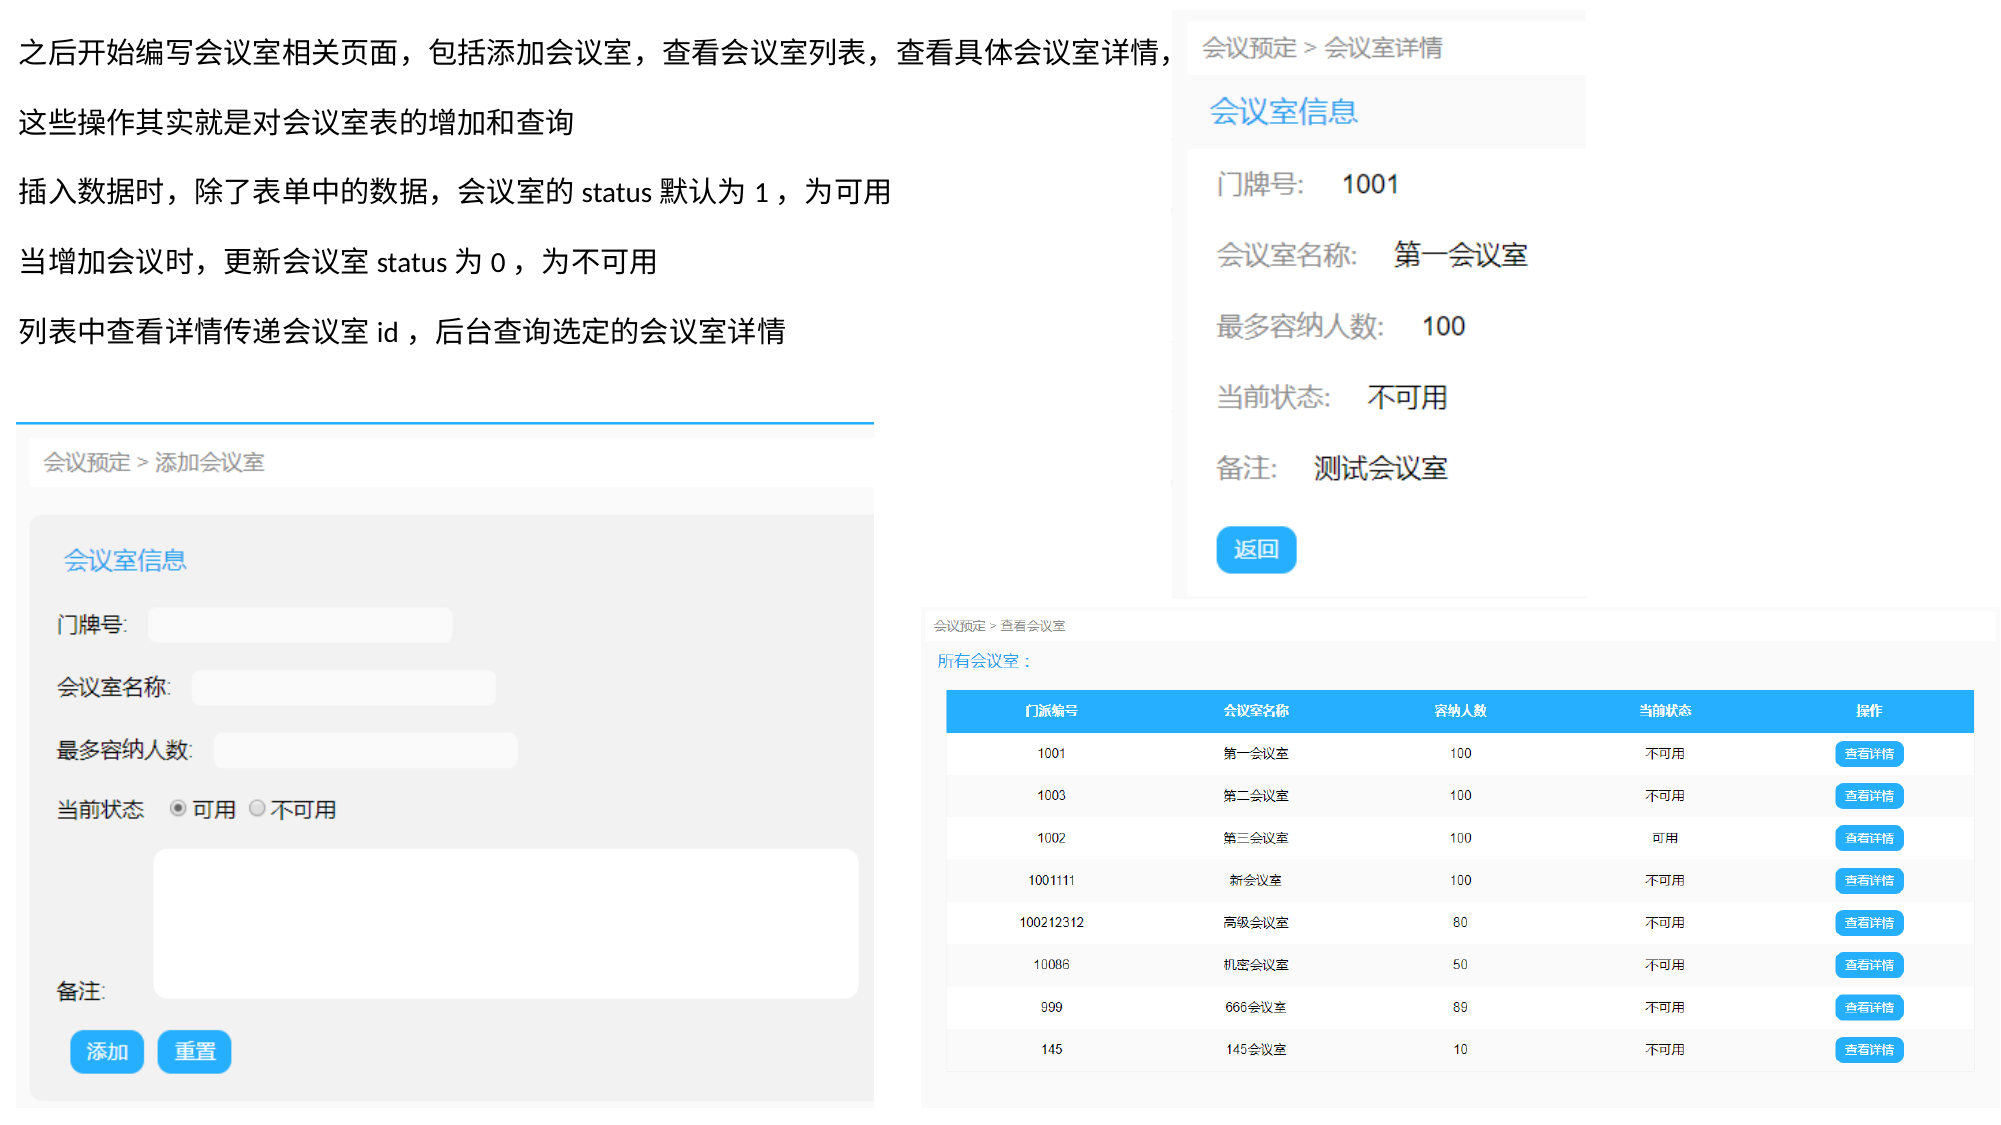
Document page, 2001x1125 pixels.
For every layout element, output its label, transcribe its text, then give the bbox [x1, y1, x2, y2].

text_box 之后开始编写会议室相关页面，包括添加会议室，查看会议室列表，查看具体会议室详情， 这些操作其实就是对会议室表的增加和查询 插入数据时，除了表单中的数据，会议室的status默认为1，为可用 当增加会议时，更新会议室status为0，为不可用 列表中查看详情传递会议室id，后台查询选定的会议室详情 [4, 26, 1171, 356]
picture [16, 422, 874, 1108]
picture [1171, 10, 1586, 599]
picture [921, 607, 2000, 1108]
